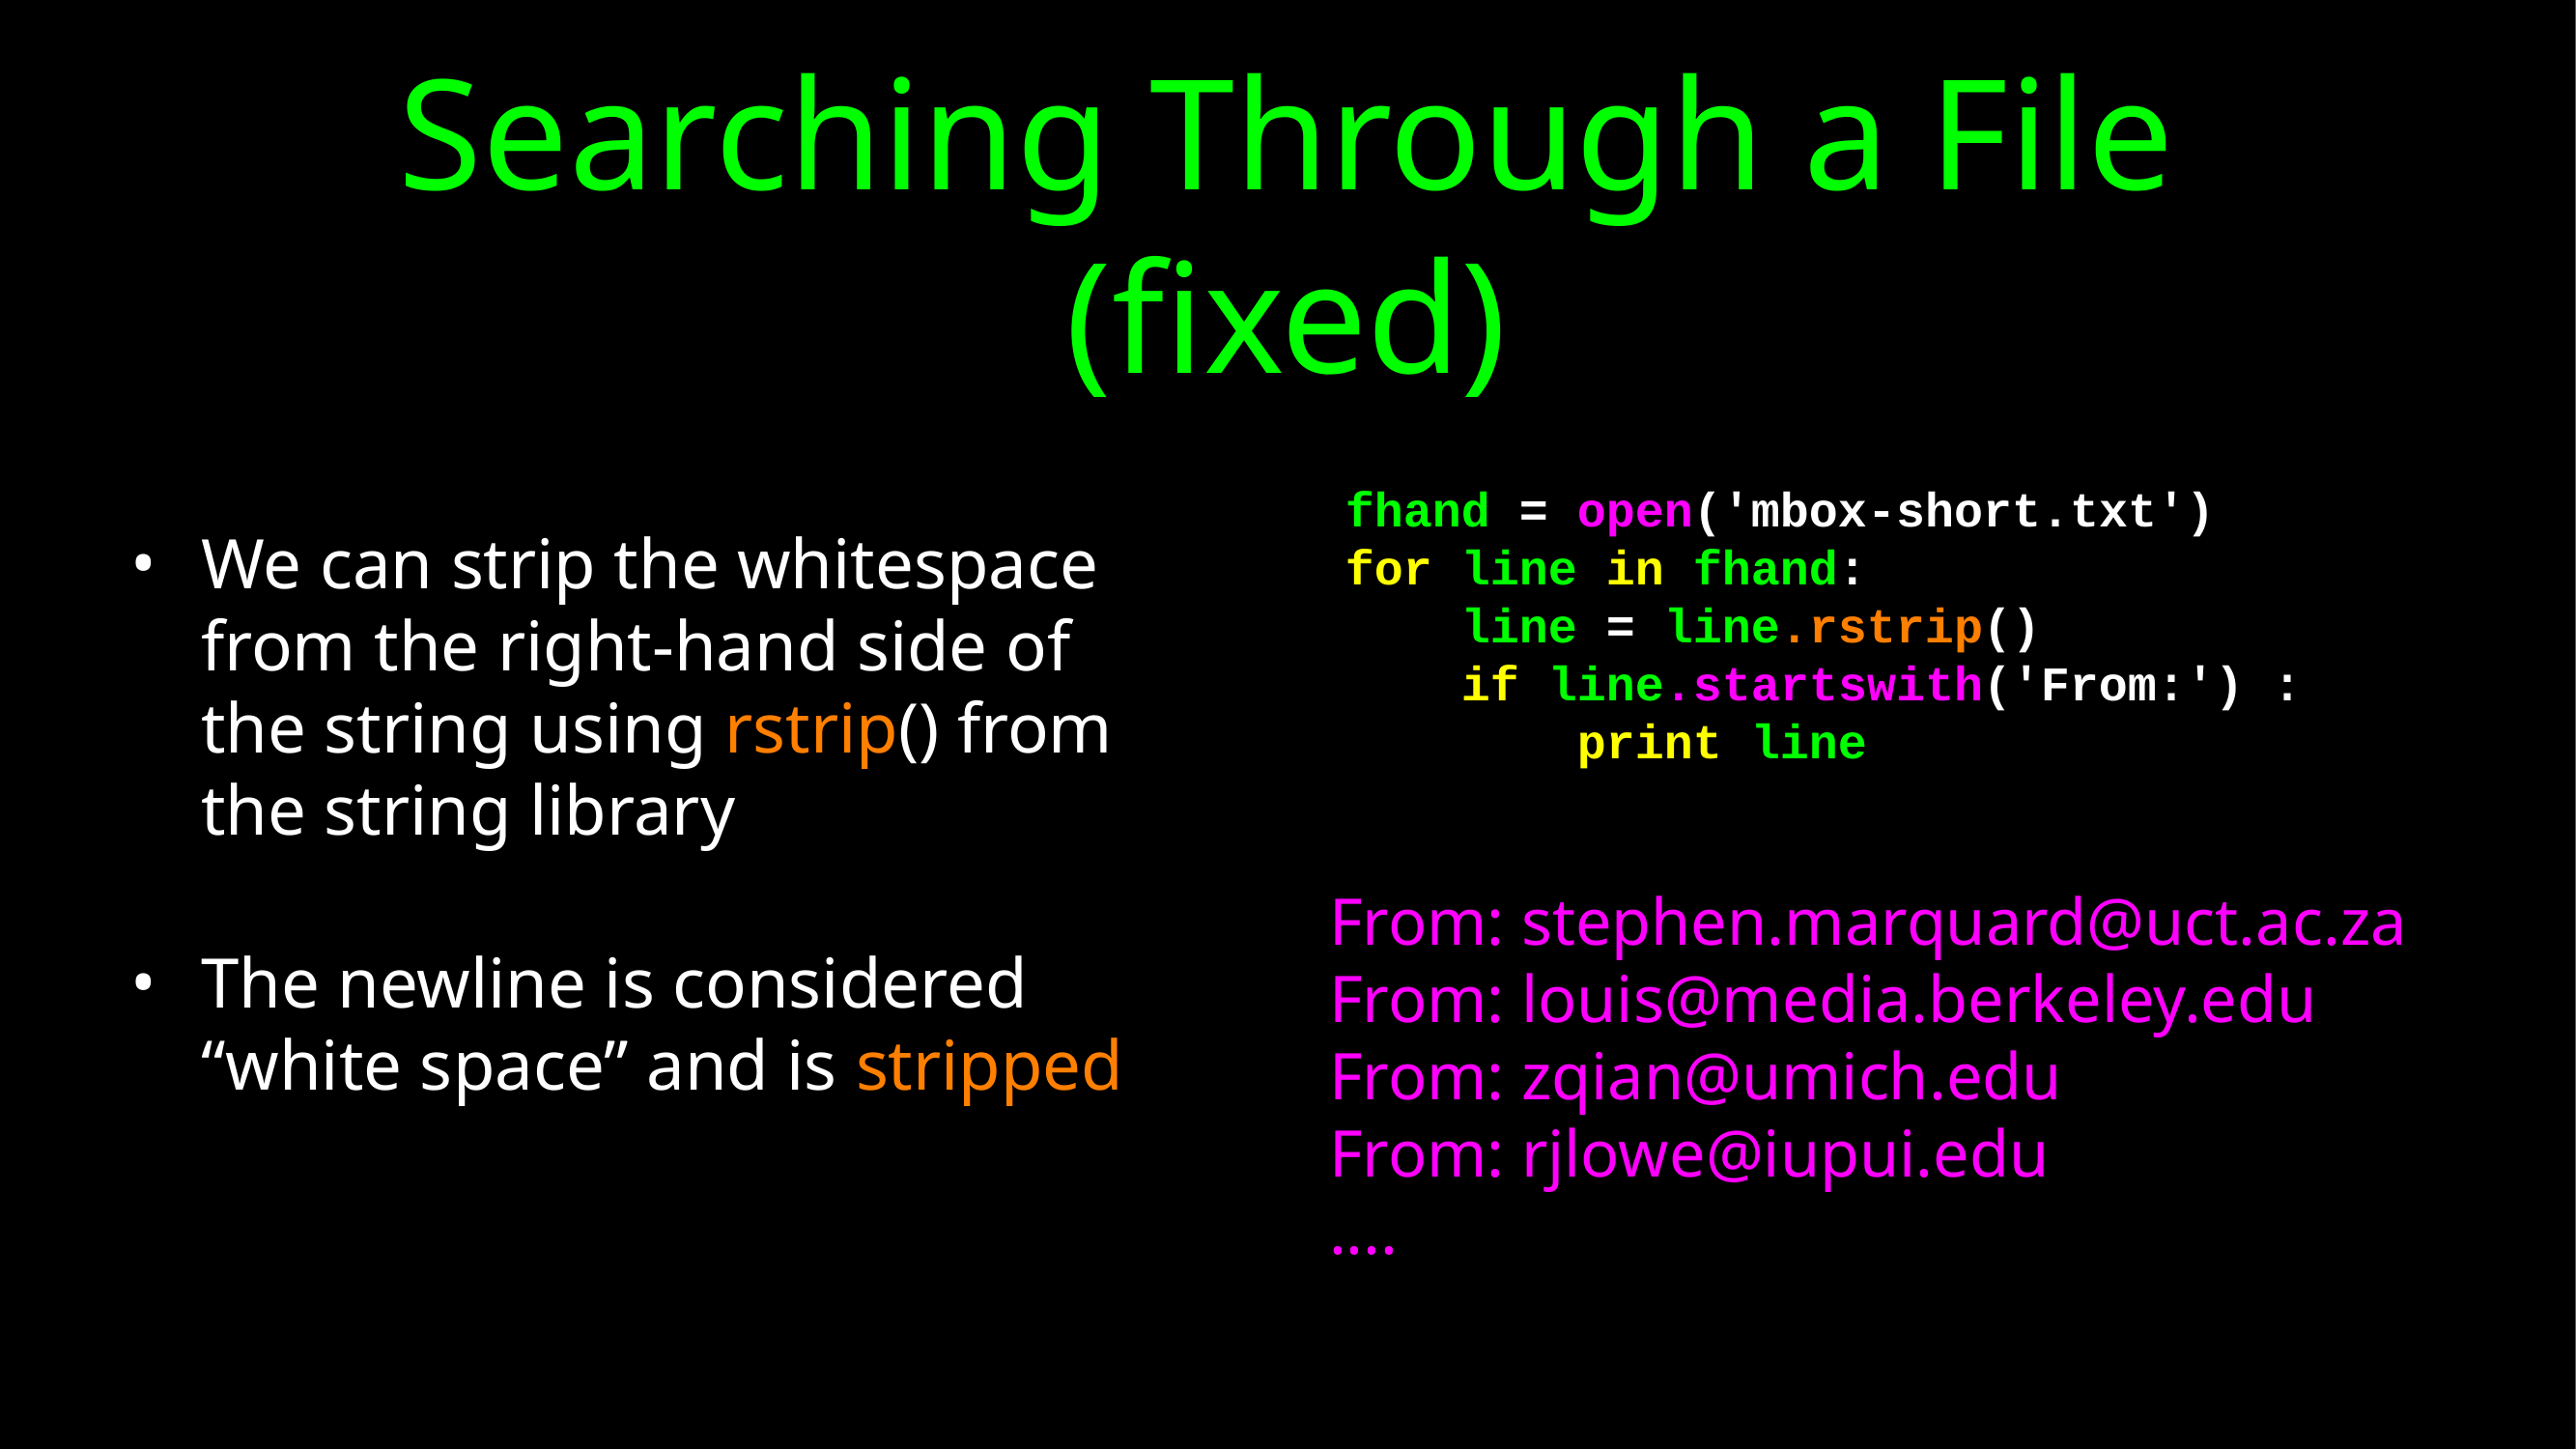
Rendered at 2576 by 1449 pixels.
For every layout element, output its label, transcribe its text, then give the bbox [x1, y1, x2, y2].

title Searching Through a File (fixed) [183, 38, 2391, 403]
text_box From: stephen.marquard@uct.ac.za From: louis@media.berkeley.edu From: zqian@umich.edu From: rjlowe@iupui.edu .... [1329, 854, 2508, 1293]
list We can strip the whitespace from the right-hand side of the string using rstrip() from the string library The newline is considered “white space” and is stripped [123, 440, 1142, 1183]
text_box fhand = open('mbox-short.txt') for line in fhand: line = line.rstrip() if line.startswith('From:') : print line [1345, 440, 2391, 806]
